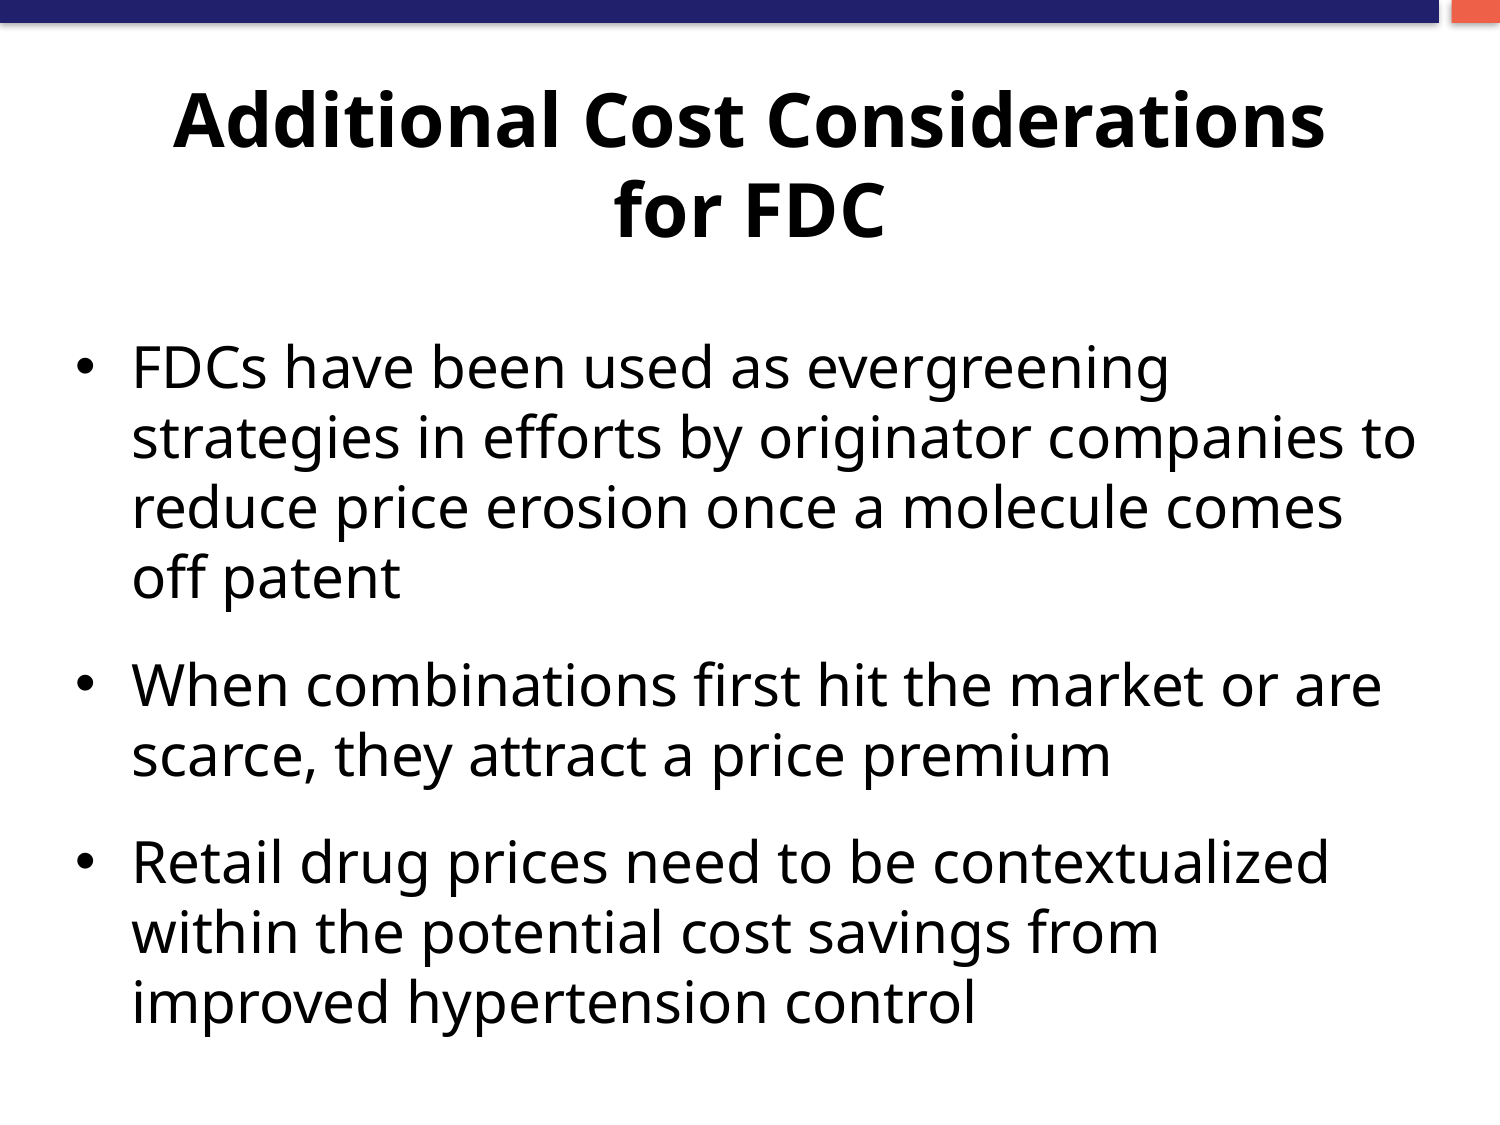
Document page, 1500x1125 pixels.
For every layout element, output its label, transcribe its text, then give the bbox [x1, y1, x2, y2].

title Additional Cost Considerations for FDC [0, 91, 1500, 234]
list FDCs have been used as evergreening strategies in efforts by originator companies to reduce price erosion once a molecule comes off patent When combinations first hit the market or are scarce, they attract a price premium Retail drug prices need to be contextualized within the potential cost savings from improved hypertension control [75, 330, 1432, 973]
